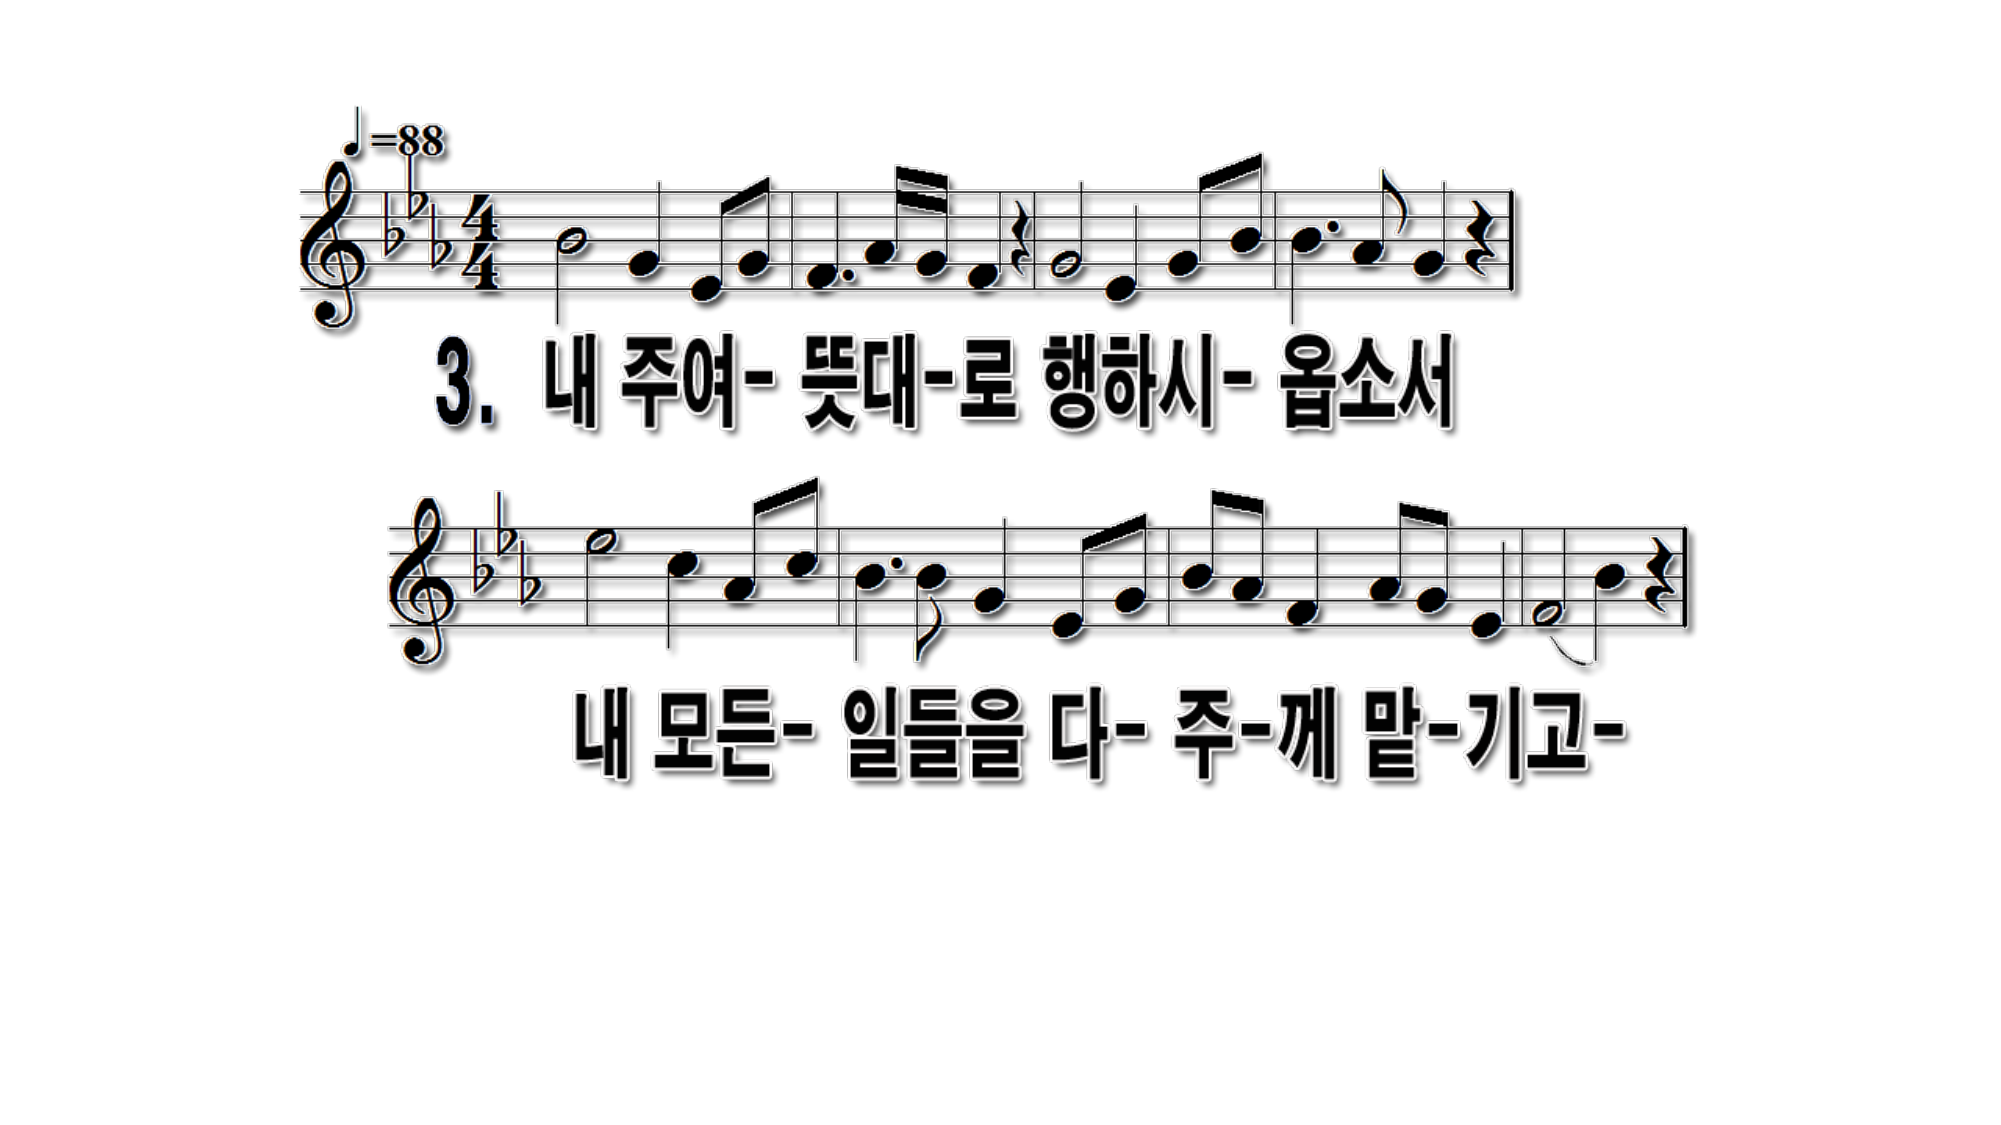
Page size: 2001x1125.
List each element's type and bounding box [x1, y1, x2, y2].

picture [249, 0, 1750, 835]
